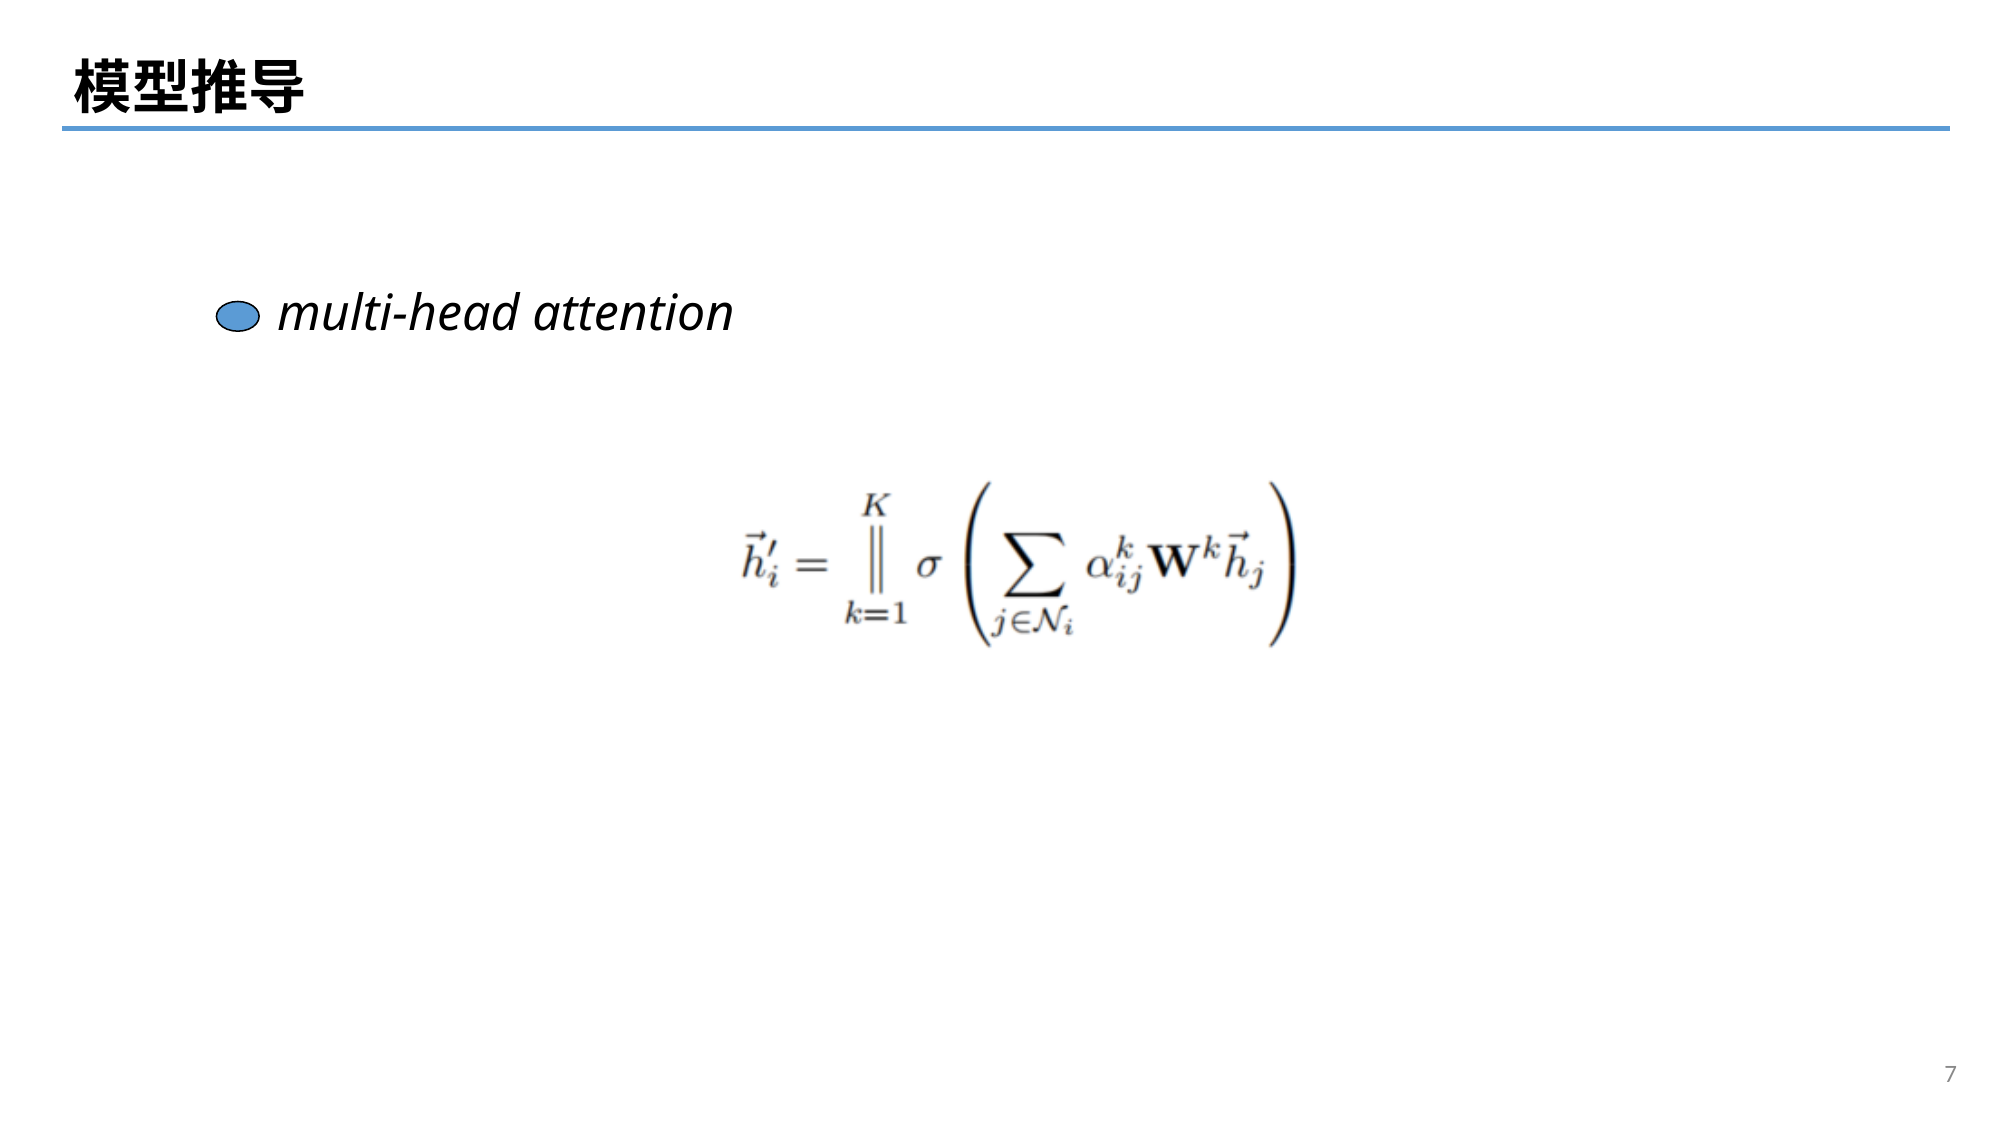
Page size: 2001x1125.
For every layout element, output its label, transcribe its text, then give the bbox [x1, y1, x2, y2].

slide_number 7 [1522, 1042, 1973, 1103]
text_box [216, 301, 260, 332]
picture [713, 461, 1378, 664]
text_box 模型推导 [59, 42, 593, 128]
text_box multi-head attention [262, 273, 1115, 349]
